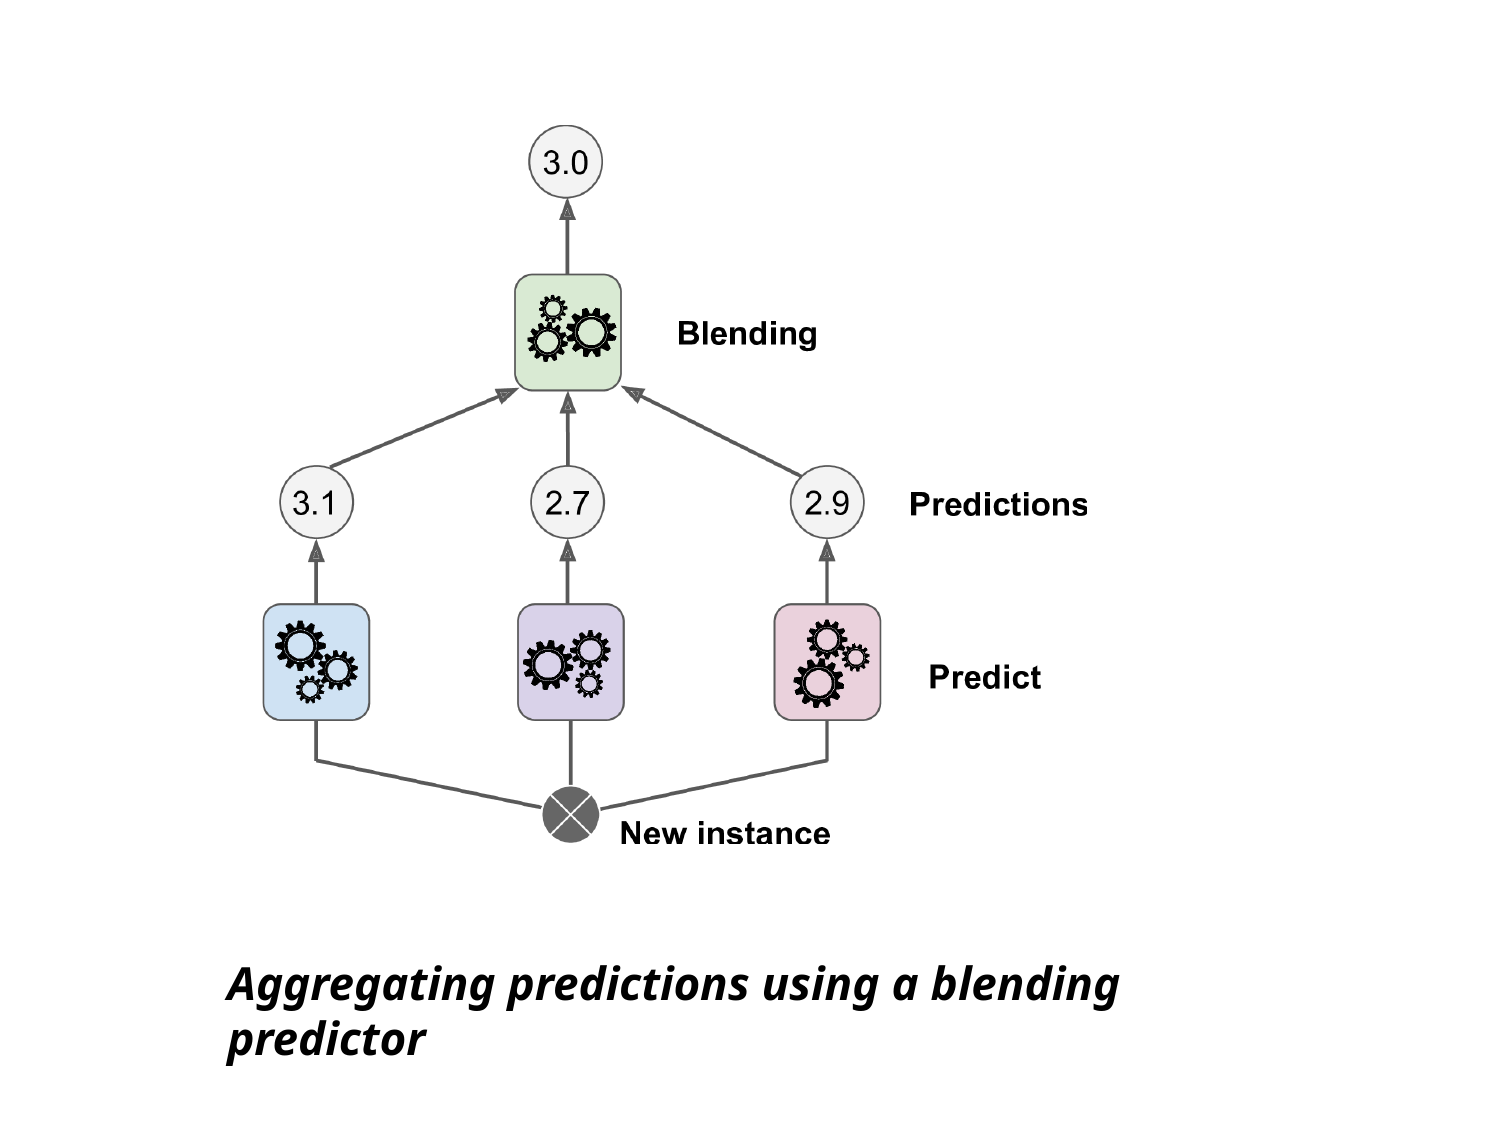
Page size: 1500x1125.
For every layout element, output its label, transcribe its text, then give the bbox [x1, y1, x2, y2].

text_box Aggregating predictions using a blending predictor [212, 946, 1213, 1072]
picture [262, 124, 1088, 844]
